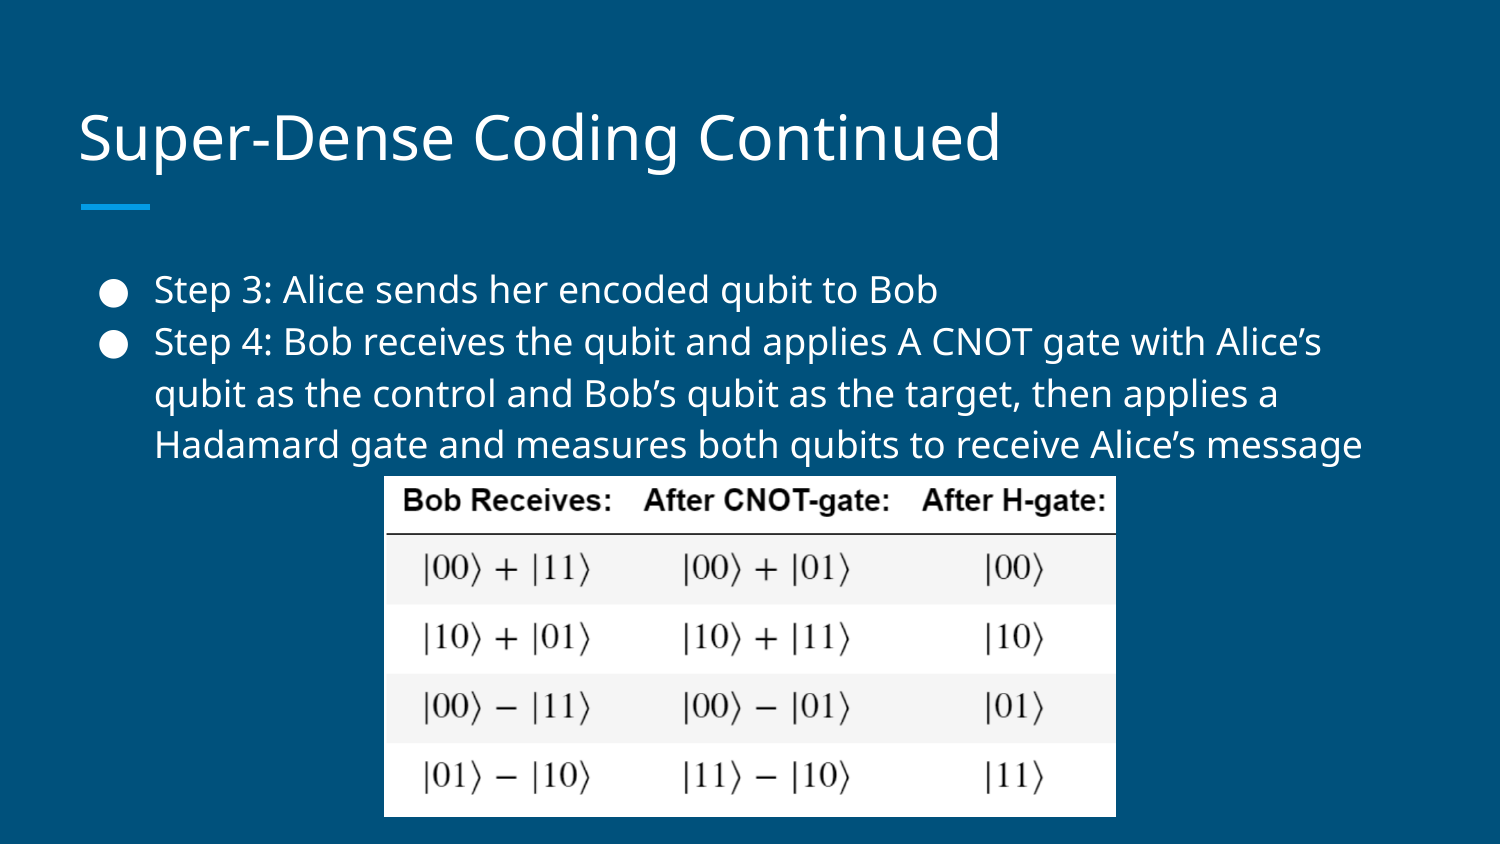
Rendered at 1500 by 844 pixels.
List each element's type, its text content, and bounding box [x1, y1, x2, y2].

title Super-Dense Coding Continued [63, 75, 1437, 188]
list Step 3: Alice sends her encoded qubit to Bob Step 4: Bob receives the qubit and applies A CNOT gate with Alice’s qubit as the control and Bob’s qubit as the target, then applies a Hadamard gate and measures both qubits to receive Alice’s message [63, 244, 1437, 750]
picture [385, 477, 1115, 816]
